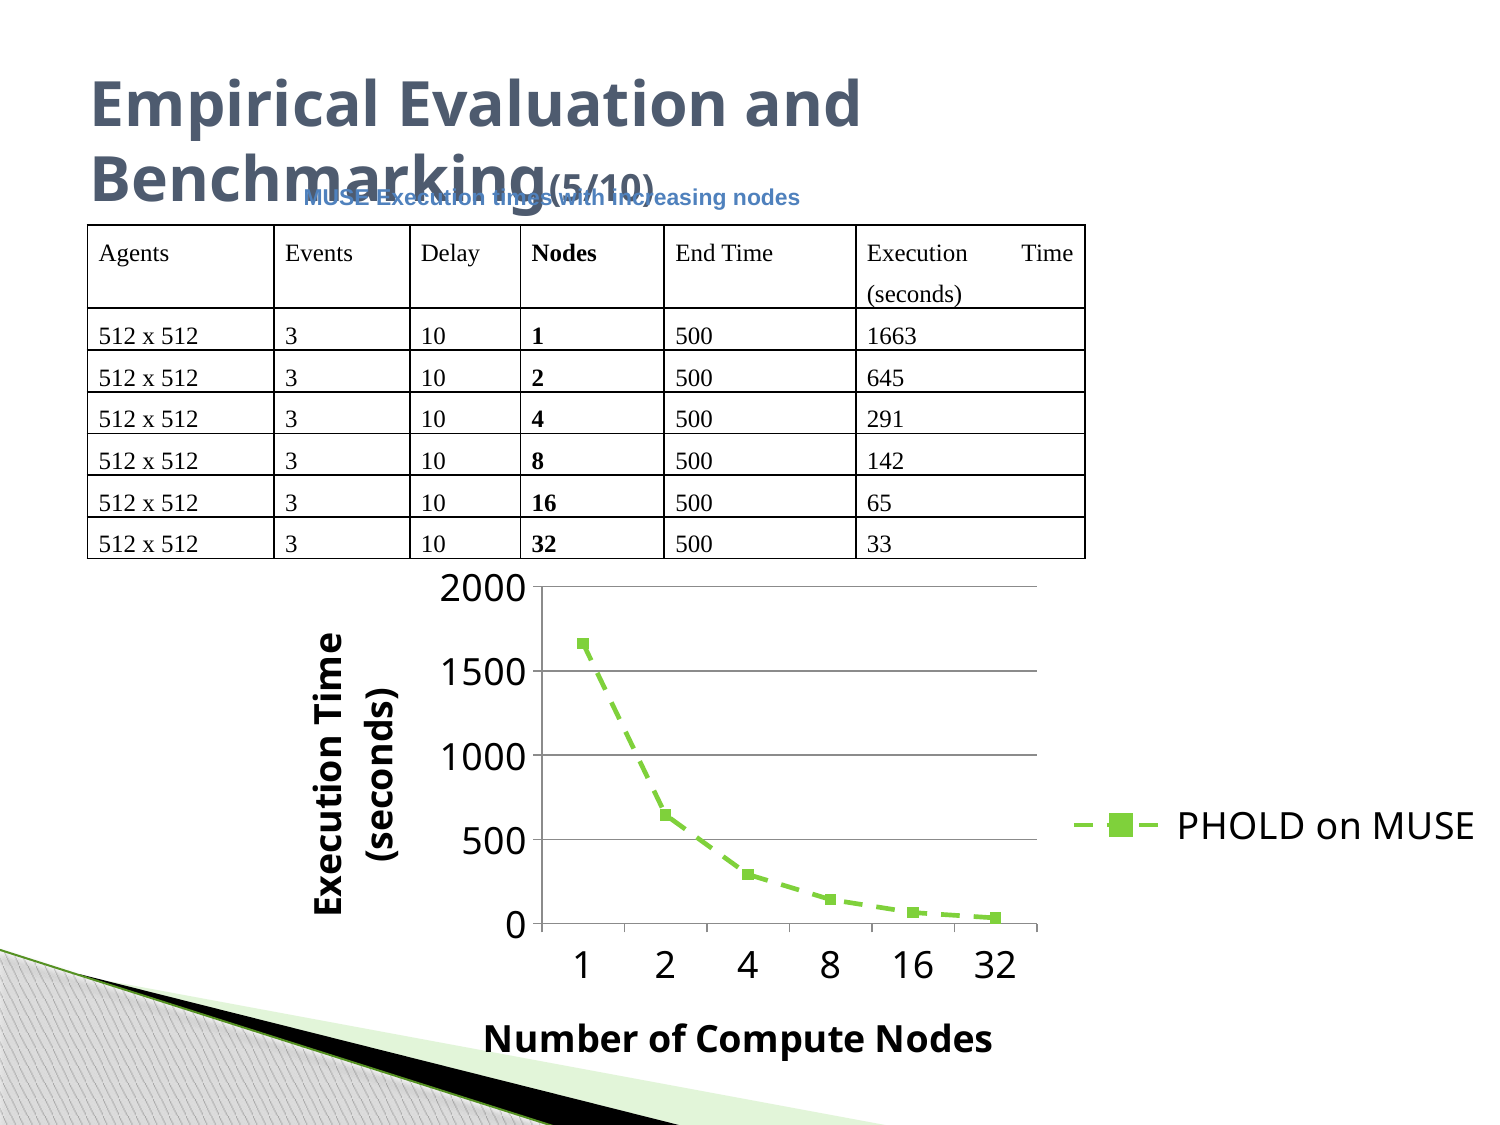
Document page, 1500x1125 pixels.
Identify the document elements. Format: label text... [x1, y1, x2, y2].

table_cell 3 [275, 309, 409, 349]
table_cell 512 x 512 [88, 476, 273, 516]
table_cell 8 [521, 434, 663, 474]
table_header Agents [88, 233, 273, 307]
table_cell 512 x 512 [88, 309, 273, 349]
table_cell 65 [857, 476, 1084, 516]
chart [262, 549, 1500, 1101]
table_cell 291 [857, 393, 1084, 433]
table_cell 142 [857, 434, 1084, 474]
table_cell 500 [665, 434, 855, 474]
table_cell 10 [411, 393, 520, 433]
table_header Execution Time (seconds) [857, 233, 1084, 307]
table_cell 3 [275, 351, 409, 391]
table_cell 32 [521, 518, 663, 549]
table_cell 512 x 512 [88, 351, 273, 391]
table_cell 10 [411, 434, 520, 474]
table_cell 512 x 512 [88, 434, 273, 474]
text_box MUSE Execution times with increasing nodes [288, 175, 817, 218]
table_header Nodes [521, 233, 663, 307]
table_cell 500 [665, 351, 855, 391]
table_cell 512 x 512 [88, 393, 273, 433]
table_cell 500 [665, 309, 855, 349]
table_cell 3 [275, 518, 409, 549]
table_header Events [275, 233, 409, 307]
table_cell 3 [275, 476, 409, 516]
table_cell 16 [521, 476, 663, 516]
table_cell 10 [411, 518, 520, 549]
table_cell 2 [521, 351, 663, 391]
title Empirical Evaluation and Benchmarking(5/10) [75, 45, 1425, 233]
table_cell 10 [411, 309, 520, 349]
table_cell 1 [521, 309, 663, 349]
table_cell 500 [665, 518, 855, 549]
table_cell 500 [665, 476, 855, 516]
table_cell 10 [411, 351, 520, 391]
table_header Delay [411, 233, 520, 307]
table_cell 1663 [857, 309, 1084, 349]
table_cell 3 [275, 434, 409, 474]
table_cell 4 [521, 393, 663, 433]
table_cell 10 [411, 476, 520, 516]
table_cell 3 [275, 393, 409, 433]
table_cell 33 [857, 518, 1084, 549]
table_header End Time [665, 233, 855, 307]
table_cell 512 x 512 [88, 518, 273, 558]
table_cell 500 [665, 393, 855, 433]
table_cell 645 [857, 351, 1084, 391]
